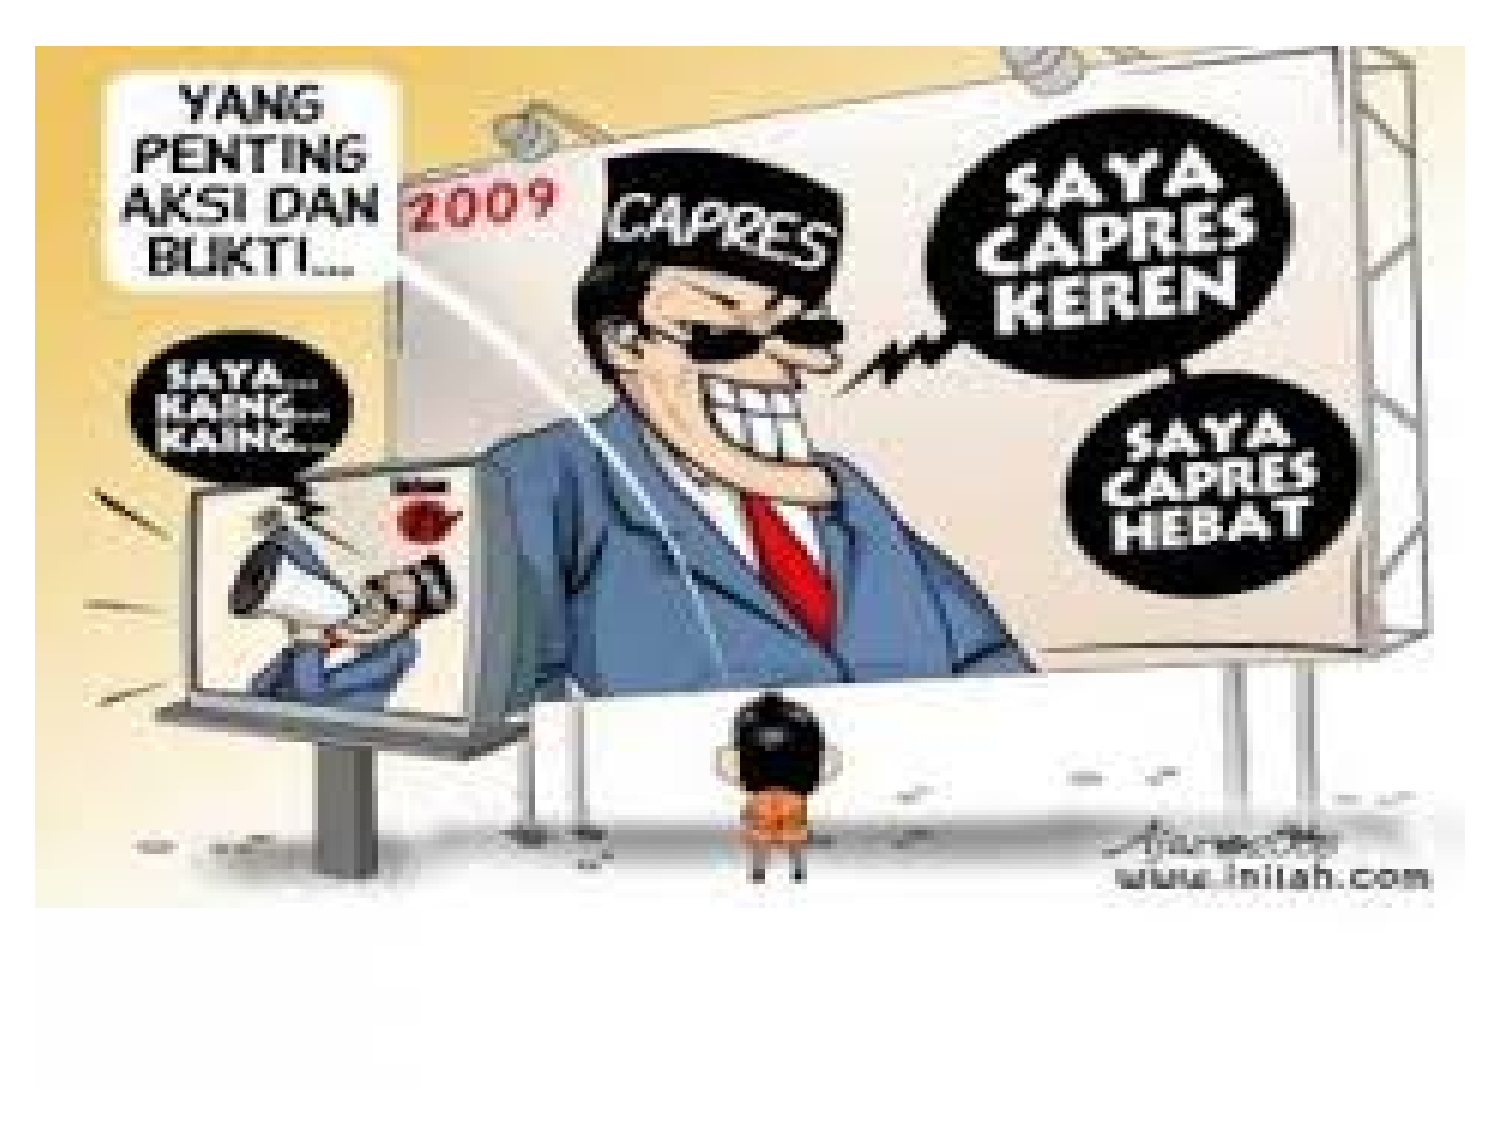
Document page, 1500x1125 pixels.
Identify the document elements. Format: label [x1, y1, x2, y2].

picture [34, 46, 1466, 1091]
